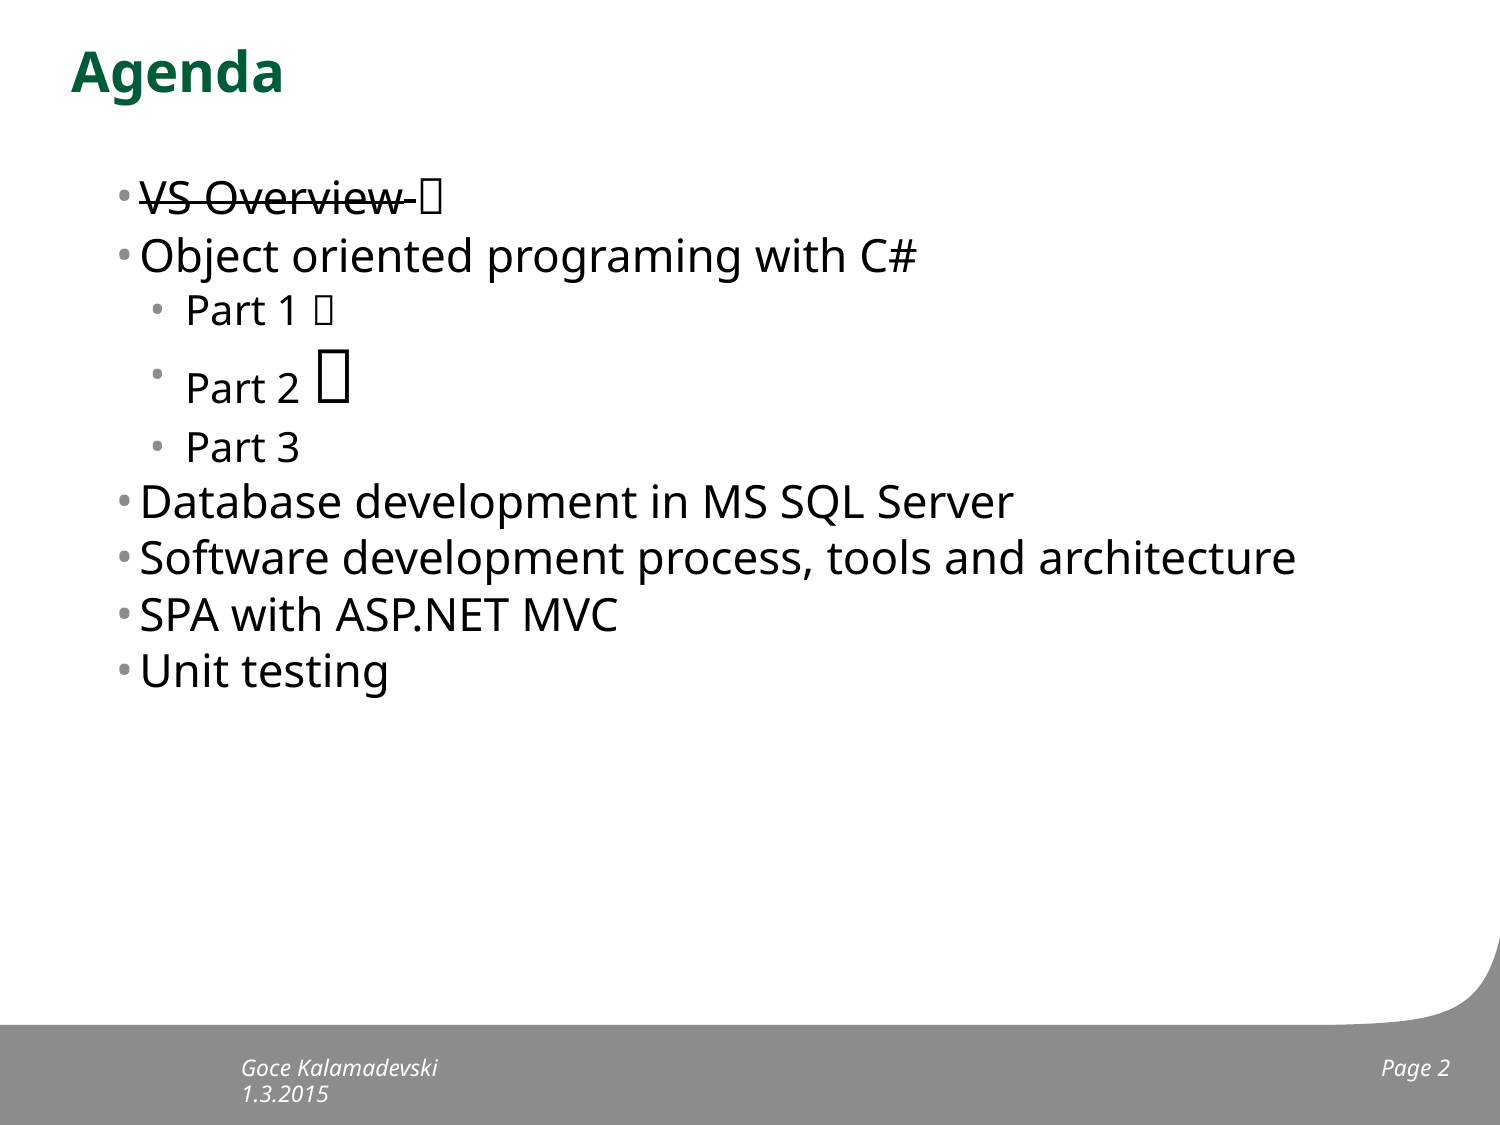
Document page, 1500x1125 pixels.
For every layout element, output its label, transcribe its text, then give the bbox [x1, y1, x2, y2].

slide_number Page 2 [1066, 1053, 1451, 1085]
footer Goce Kalamadevski [240, 1053, 729, 1085]
title Agenda [70, 49, 1284, 218]
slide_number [240, 1085, 729, 1111]
list VS Overview  Object oriented programing with C# Part 1  Part 2  Part 3 Database development in MS SQL Server Software development process, tools and architecture SPA with ASP.NET MVC Unit testing [115, 176, 1328, 918]
